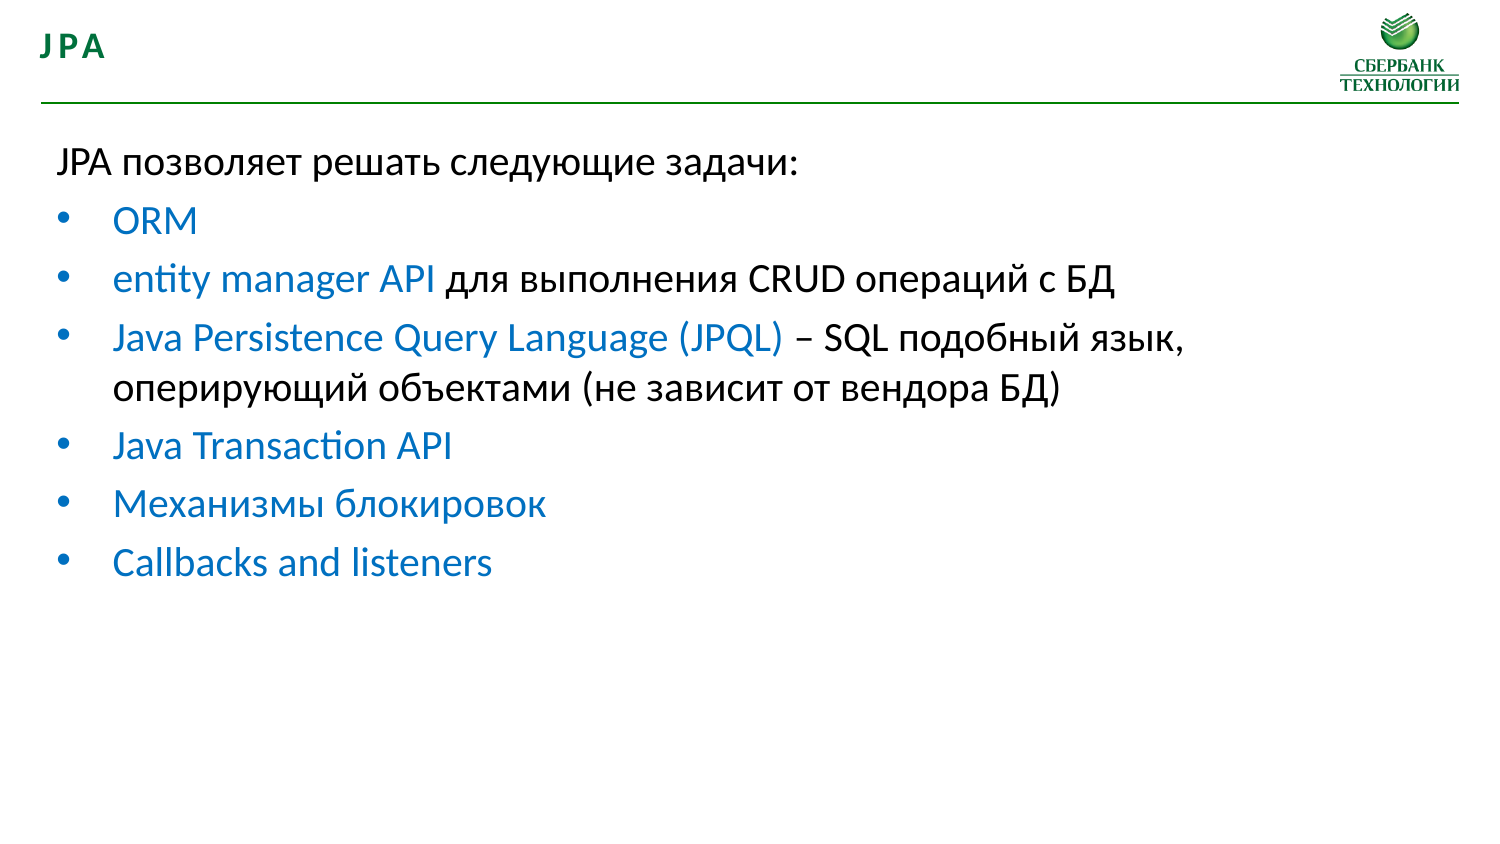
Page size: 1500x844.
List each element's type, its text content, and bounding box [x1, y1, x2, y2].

list jpa [39, 13, 1115, 67]
text_box JPA позволяет решать следующие задачи: ORM entity manager API для выполнения CRUD операций с БД Java Persistence Query Language (JPQL) – SQL подобный язык, оперирующий объектами (не зависит от вендора БД) Java Transaction API Механизмы блокировок Callbacks and listeners [41, 126, 1459, 788]
picture [1340, 13, 1459, 91]
